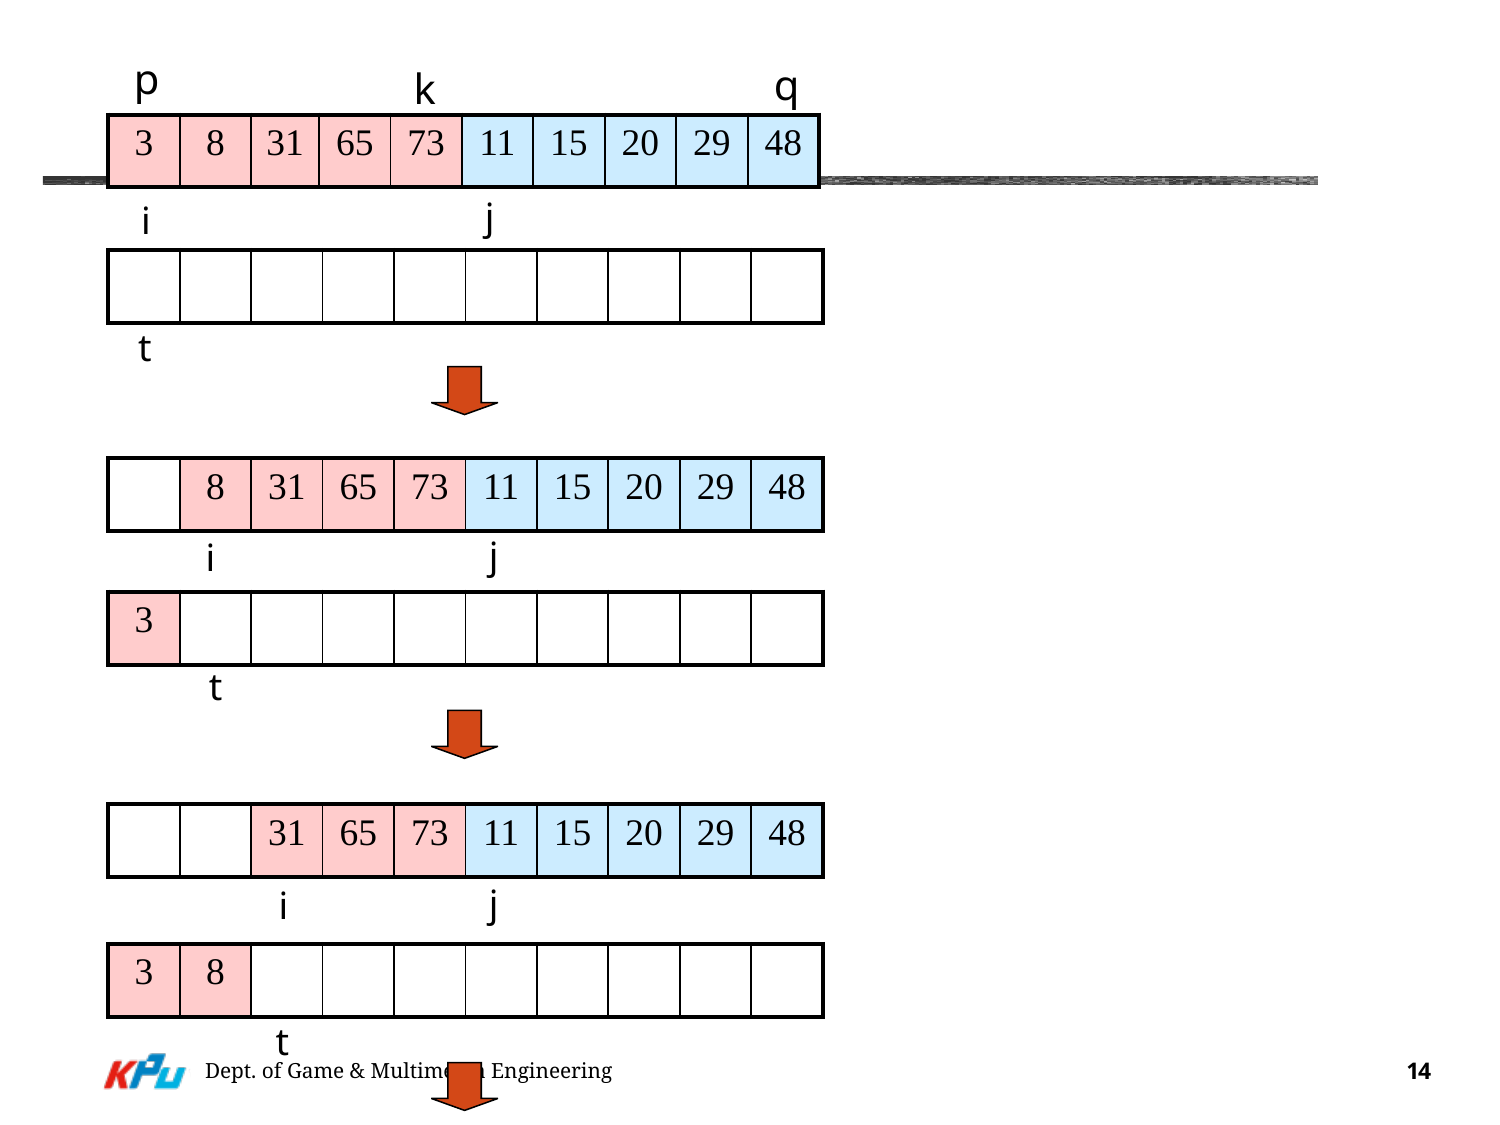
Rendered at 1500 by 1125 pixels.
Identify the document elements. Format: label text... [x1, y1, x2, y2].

text_box i [126, 189, 166, 249]
table_header 29 [681, 460, 750, 529]
table_header 15 [534, 117, 604, 185]
table_header 31 [252, 806, 322, 875]
table_header 29 [681, 806, 750, 875]
table_header [466, 252, 536, 321]
text_box [431, 366, 498, 415]
table_header 11 [466, 460, 536, 529]
table_header [395, 594, 465, 663]
table_header [609, 594, 679, 663]
table_header 3 [110, 117, 179, 185]
table_header 29 [677, 117, 747, 185]
table_header 31 [252, 117, 318, 185]
table_header [323, 946, 393, 1015]
table_header [609, 946, 679, 1015]
table_header [252, 946, 322, 1015]
text_box k [398, 55, 451, 121]
table_header [110, 806, 179, 875]
table_header 48 [752, 806, 821, 875]
text_box j [474, 872, 514, 933]
table_header [538, 252, 607, 321]
table_header [538, 946, 607, 1015]
table_header [323, 594, 393, 663]
table_header [681, 594, 750, 663]
table_header [609, 252, 679, 321]
table_header [395, 946, 465, 1015]
table_header [466, 946, 536, 1015]
picture [92, 1030, 191, 1120]
table_header 15 [538, 806, 607, 875]
text_box p [119, 45, 175, 111]
table_header 65 [323, 460, 393, 529]
table_header 48 [752, 460, 821, 529]
table_header [681, 946, 750, 1015]
table_header [752, 252, 821, 321]
table_header 65 [320, 117, 390, 185]
footer Dept. of Game & Multimedia Engineering [190, 1042, 879, 1103]
table_header 73 [391, 117, 461, 185]
table_header [252, 252, 322, 321]
slide_number 14 [1379, 1042, 1459, 1103]
table_header [110, 252, 179, 321]
table_header [752, 946, 821, 1015]
text_box j [469, 185, 510, 245]
table_header 8 [181, 117, 250, 185]
table_header [466, 594, 536, 663]
text_box [443, 1103, 486, 1111]
table_header 73 [395, 806, 465, 875]
table_header [323, 252, 393, 321]
table_header 31 [252, 460, 322, 529]
table_header 3 [110, 946, 179, 1015]
table_header [181, 594, 250, 663]
table_header 8 [181, 946, 250, 1015]
text_box j [474, 524, 514, 585]
text_box t [123, 316, 167, 377]
text_box t [194, 655, 238, 716]
table_header [538, 594, 607, 663]
table_header 11 [466, 806, 536, 875]
table_header [752, 594, 821, 663]
text_box [431, 710, 498, 759]
table_header [110, 460, 179, 529]
table_header [181, 252, 250, 321]
table_header 11 [463, 117, 532, 185]
table_header 73 [395, 460, 465, 529]
table_header 3 [110, 594, 179, 663]
text_box i [263, 874, 303, 935]
text_box i [190, 526, 231, 587]
table_header 15 [538, 460, 607, 529]
table_header [681, 252, 750, 321]
text_box q [759, 51, 815, 117]
table_header 20 [609, 806, 679, 875]
table_header 20 [606, 117, 675, 185]
table_header [252, 594, 322, 663]
table_header 65 [323, 806, 393, 875]
table_header 20 [609, 460, 679, 529]
table_header 8 [181, 460, 250, 529]
text_box t [260, 1010, 304, 1042]
table_header [395, 252, 465, 321]
table_header [181, 806, 250, 875]
table_header 48 [749, 117, 817, 185]
